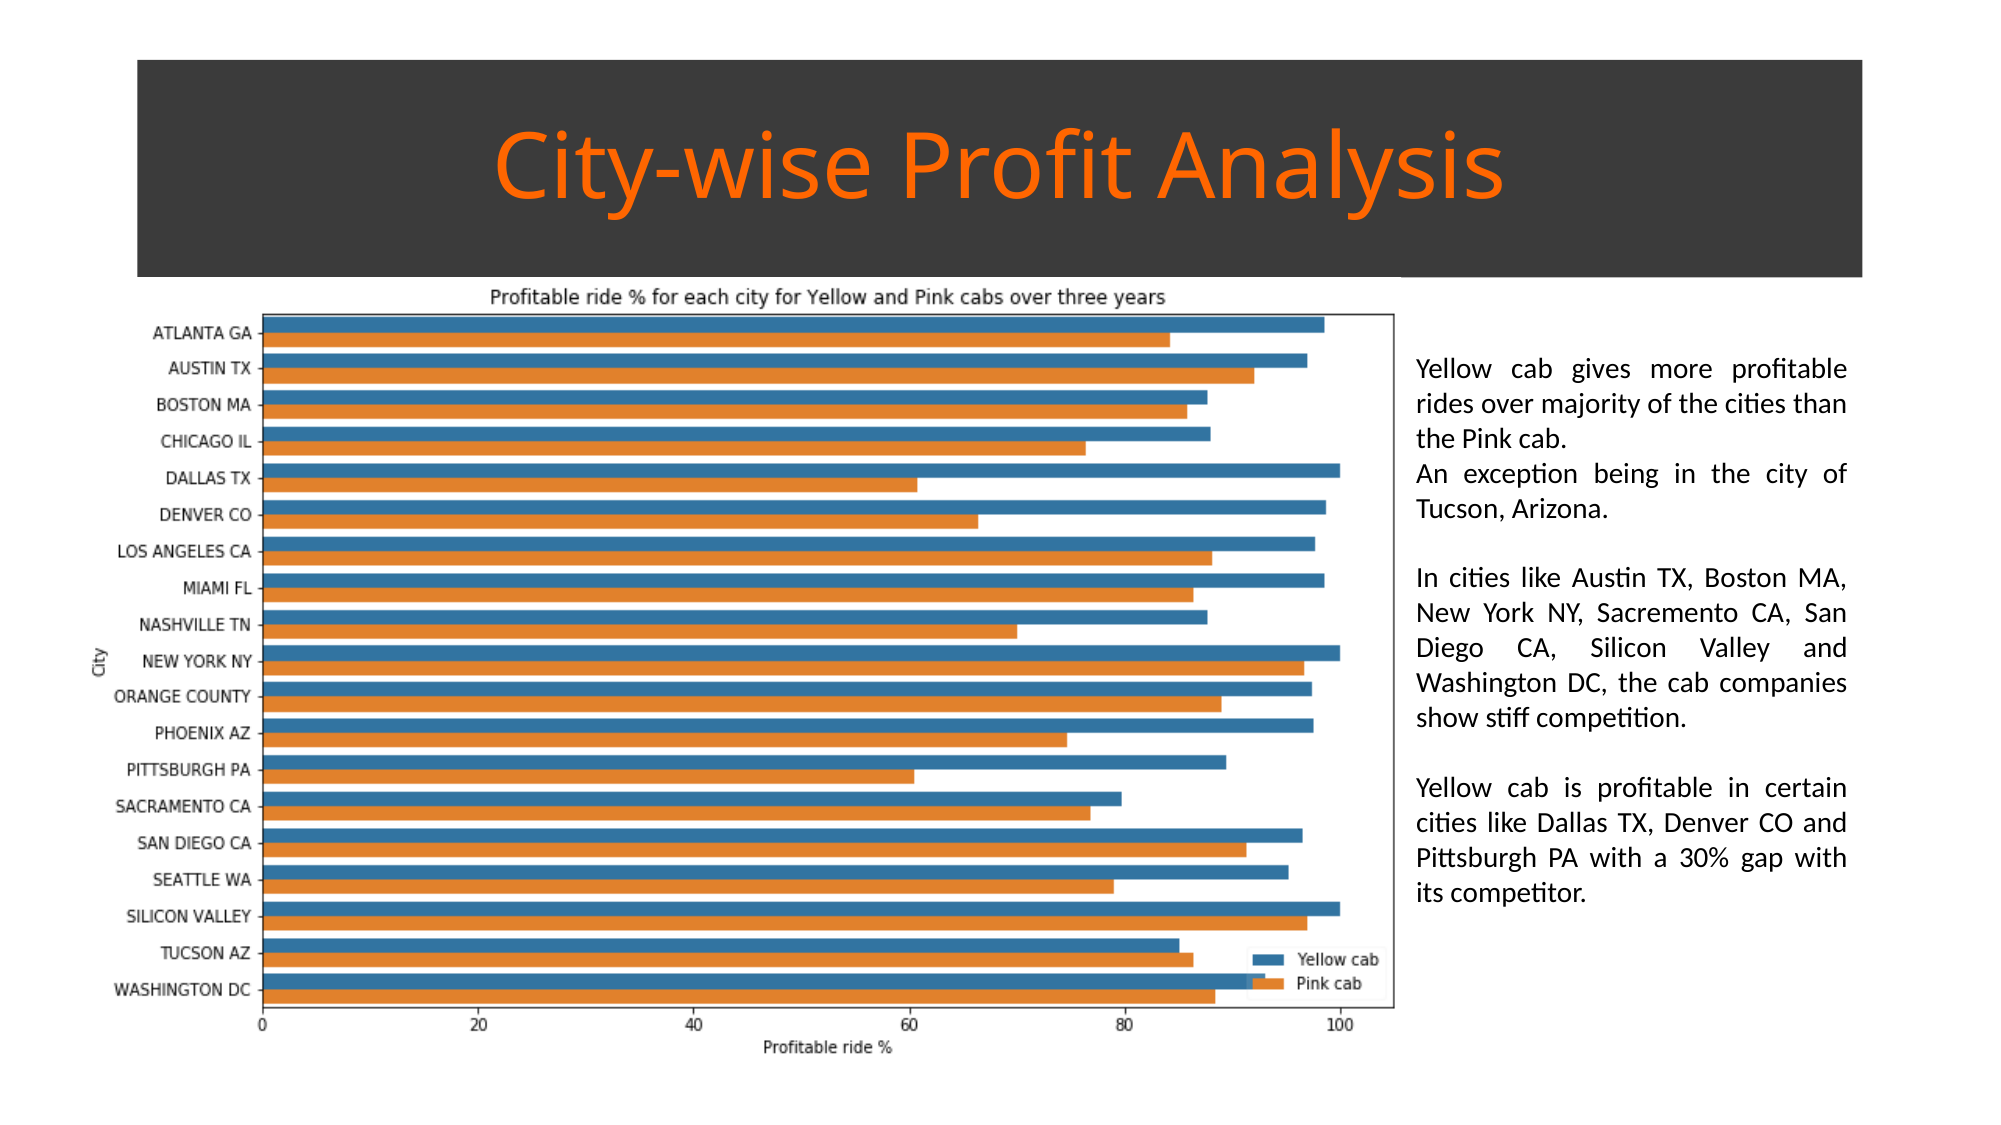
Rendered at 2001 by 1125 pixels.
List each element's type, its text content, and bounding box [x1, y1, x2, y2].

text_box Yellow cab gives more profitable rides over majority of the cities than the Pink cab. An exception being in the city of Tucson, Arizona. In cities like Austin TX, Boston MA, New York NY, Sacremento CA, San Diego CA, Silicon Valley and Washington DC, the cab companies show stiff competition. Yellow cab is profitable in certain cities like Dallas TX, Denver CO and Pittsburgh PA with a 30% gap with its competitor. [1402, 341, 1863, 916]
title City-wise Profit Analysis [137, 59, 1863, 278]
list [80, 277, 1402, 1063]
